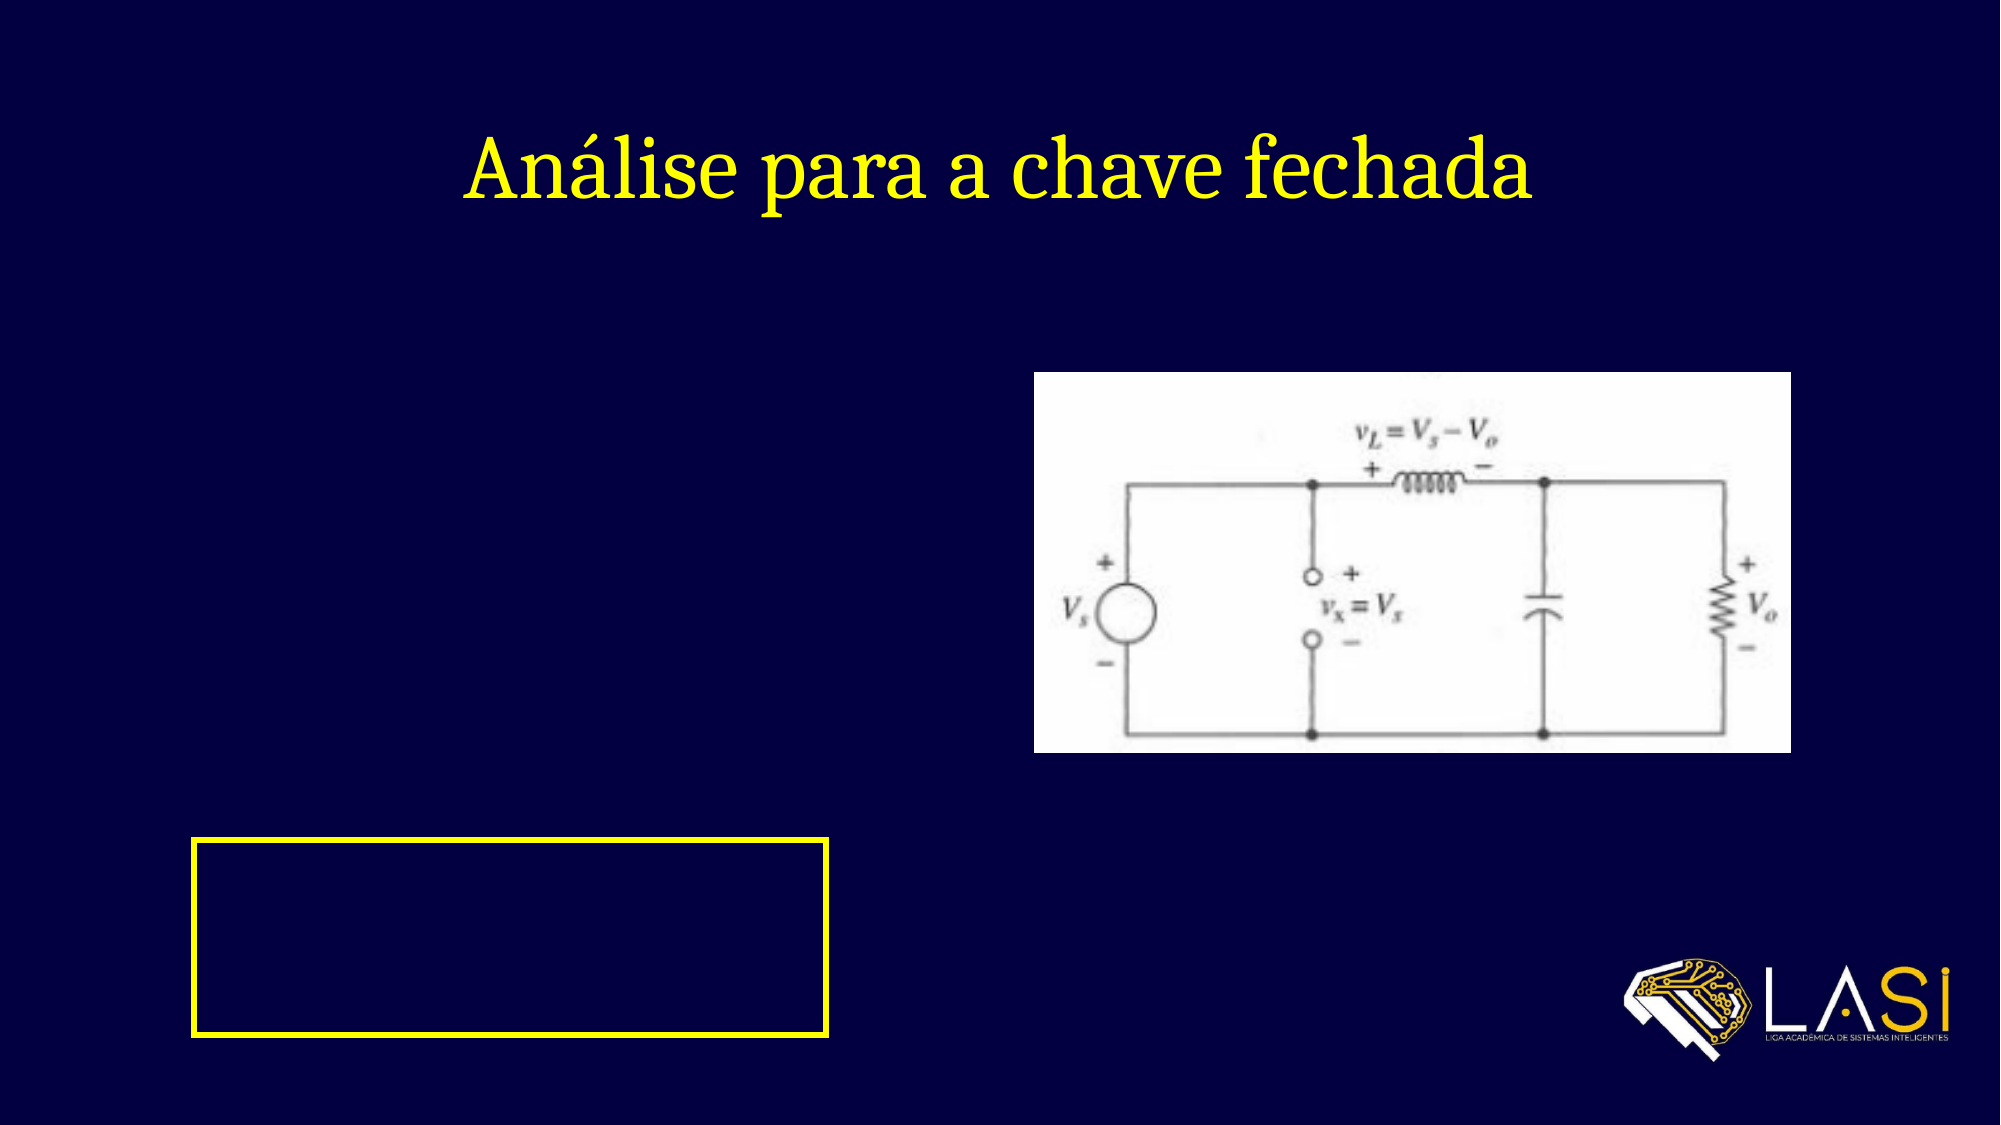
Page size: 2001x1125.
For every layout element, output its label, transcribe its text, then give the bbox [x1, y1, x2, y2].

text_box [193, 839, 827, 1036]
picture [1622, 947, 1960, 1068]
picture [1034, 372, 1791, 753]
title Análise para a chave fechada [137, 59, 1863, 278]
